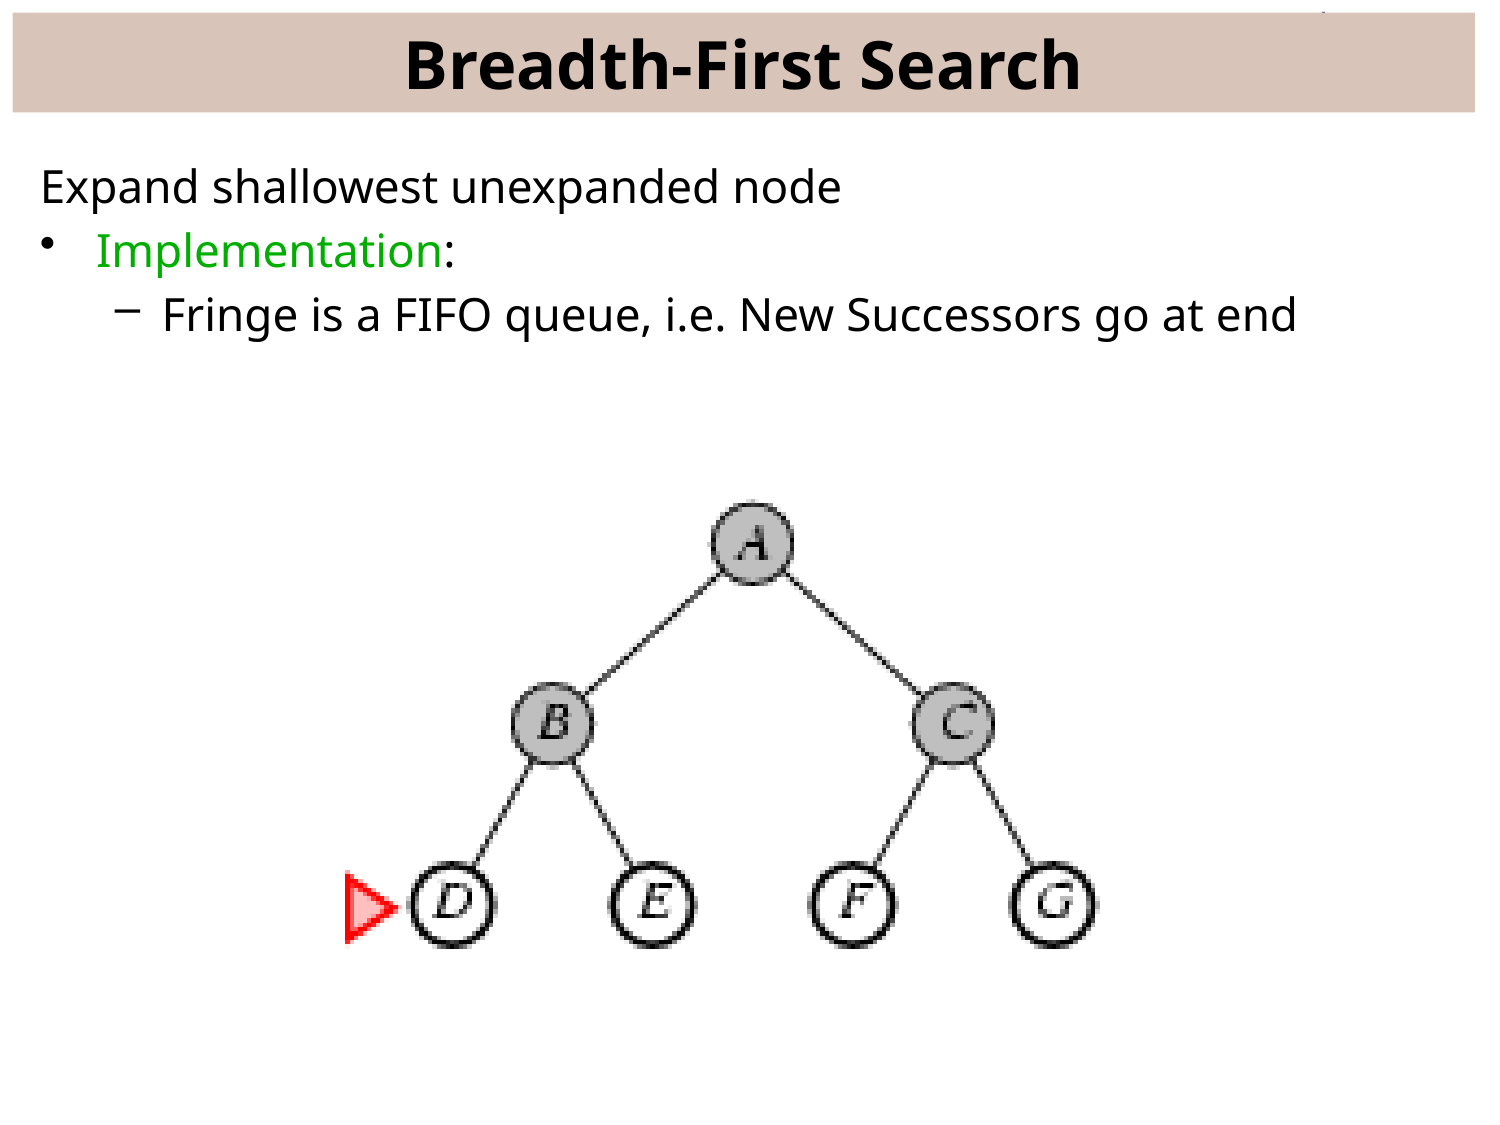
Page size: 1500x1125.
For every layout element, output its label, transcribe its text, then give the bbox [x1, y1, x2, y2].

title Breadth-First Search [11, 11, 1476, 113]
list Expand shallowest unexpanded node Implementation: Fringe is a FIFO queue, i.e. New Successors go at end [24, 149, 1488, 388]
picture [337, 499, 1101, 958]
